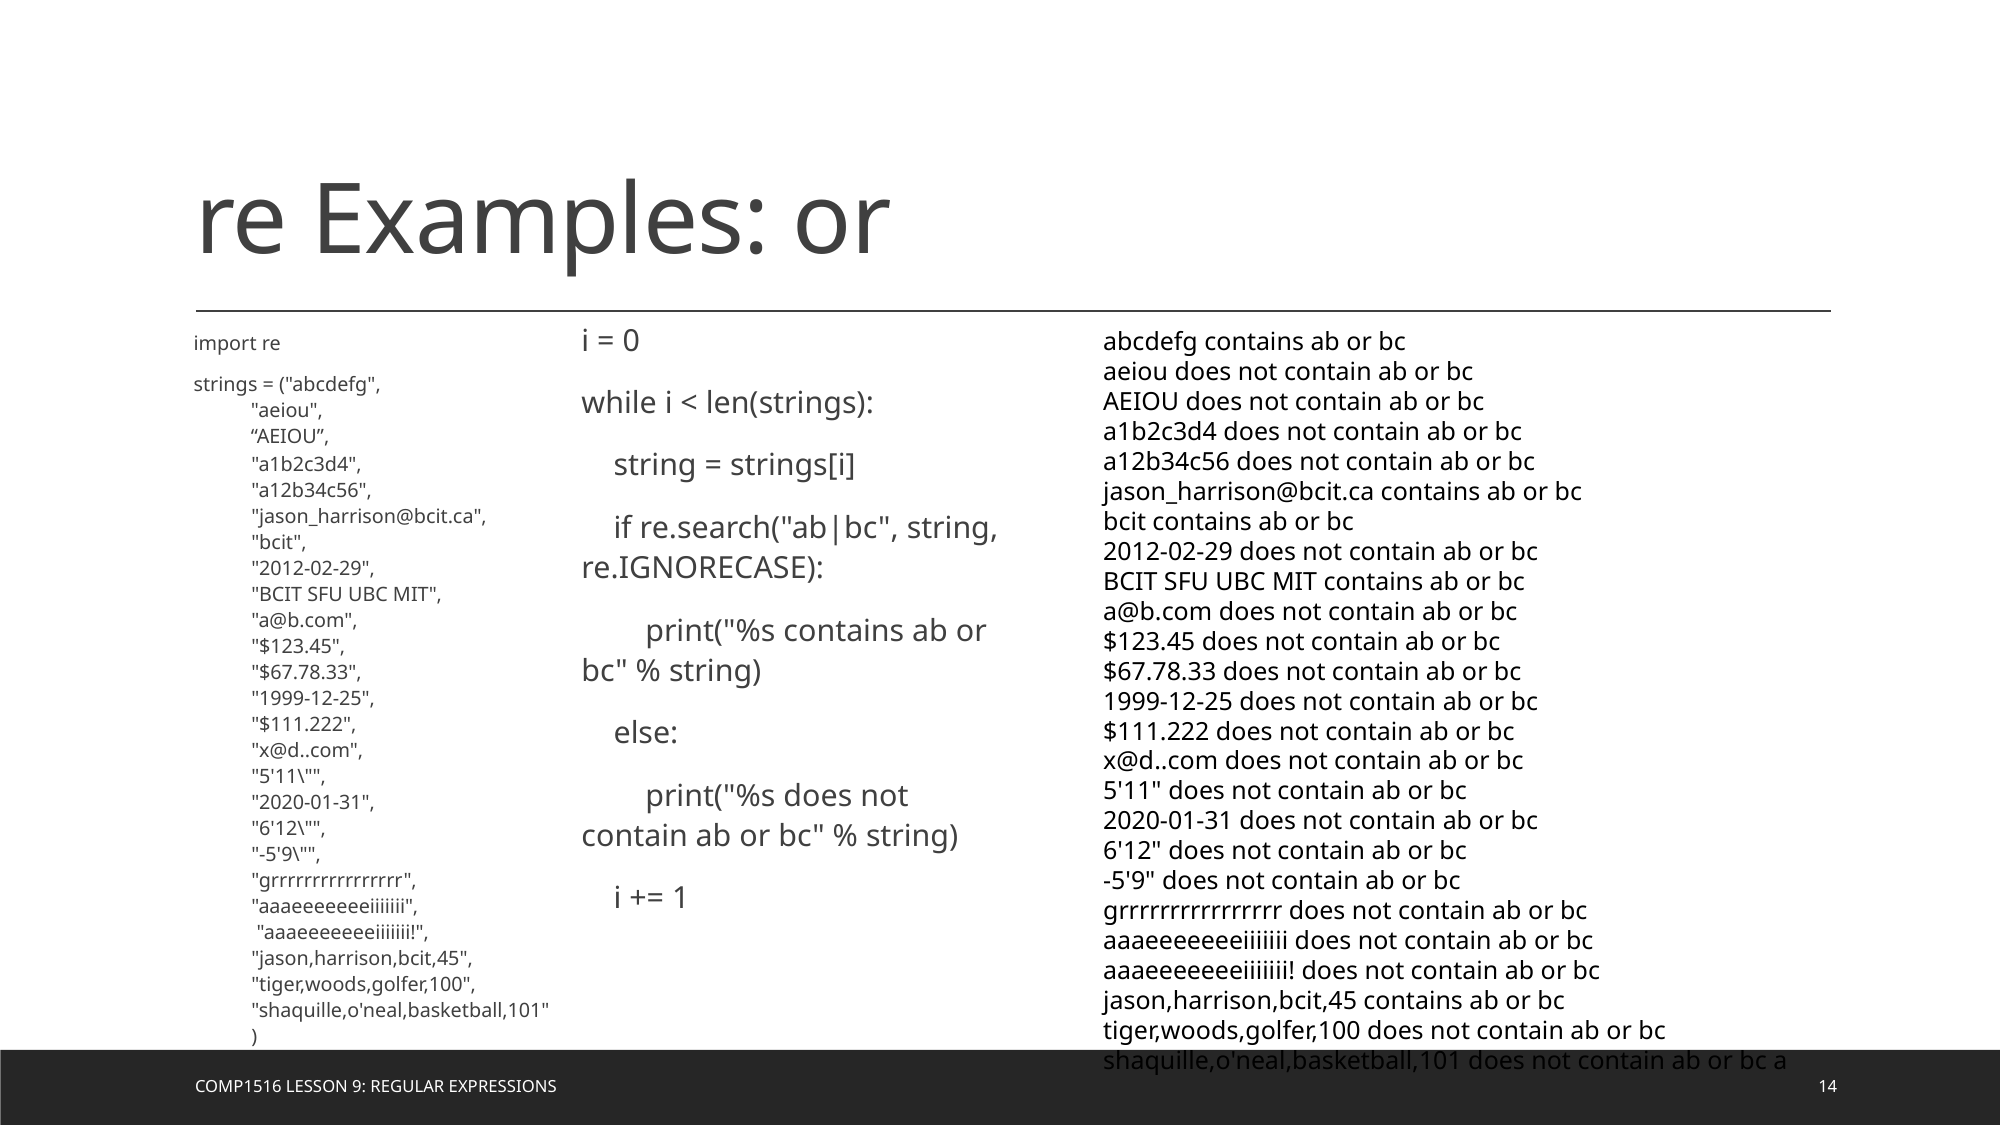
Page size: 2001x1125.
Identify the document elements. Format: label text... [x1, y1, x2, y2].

text_box abcdefg contains ab or bc aeiou does not contain ab or bc AEIOU does not contain ab or bc a1b2c3d4 does not contain ab or bc a12b34c56 does not contain ab or bc jason_harrison@bcit.ca contains ab or bc bcit contains ab or bc 2012-02-29 does not contain ab or bc BCIT SFU UBC MIT contains ab or bc a@b.com does not contain ab or bc $123.45 does not contain ab or bc $67.78.33 does not contain ab or bc 1999-12-25 does not contain ab or bc $111.222 does not contain ab or bc x@d..com does not contain ab or bc 5'11" does not contain ab or bc 2020-01-31 does not contain ab or bc 6'12" does not contain ab or bc -5'9" does not contain ab or bc grrrrrrrrrrrrrrrr does not contain ab or bc aaaeeeeeeeiiiiiii does not contain ab or bc aaaeeeeeeeiiiiiii! does not contain ab or bc jason,harrison,bcit,45 contains ab or bc tiger,woods,golfer,100 does not contain ab or bc shaquille,o'neal,basketball,101 does not contain ab or bc a [1088, 318, 1830, 1082]
list i = 0 while i < len(strings): string = strings[i] if re.search("ab|bc", string, re.IGNORECASE): print("%s contains ab or bc" % string) else: print("%s does not contain ab or bc" % string) i += 1 [560, 309, 1023, 925]
slide_number 14 [1803, 1057, 1932, 1118]
title re Examples: or [180, 44, 1830, 283]
footer COMP1516 Lesson 9: Regular Expressions [180, 1057, 1299, 1118]
list import re strings = ("abcdefg", "aeiou", “AEIOU”, "a1b2c3d4", "a12b34c56", "jason_harrison@bcit.ca", "bcit", "2012-02-29", "BCIT SFU UBC MIT", "a@b.com", "$123.45", "$67.78.33", "1999-12-25", "$111.222", "x@d..com", "5'11\"", "2020-01-31", "6'12\"", "-5'9\"", "grrrrrrrrrrrrrrrr", "aaaeeeeeeeiiiiiii", "aaaeeeeeeeiiiiiii!", "jason,harrison,bcit,45", "tiger,woods,golfer,100", "shaquille,o'neal,basketball,101" ) [180, 321, 942, 1057]
